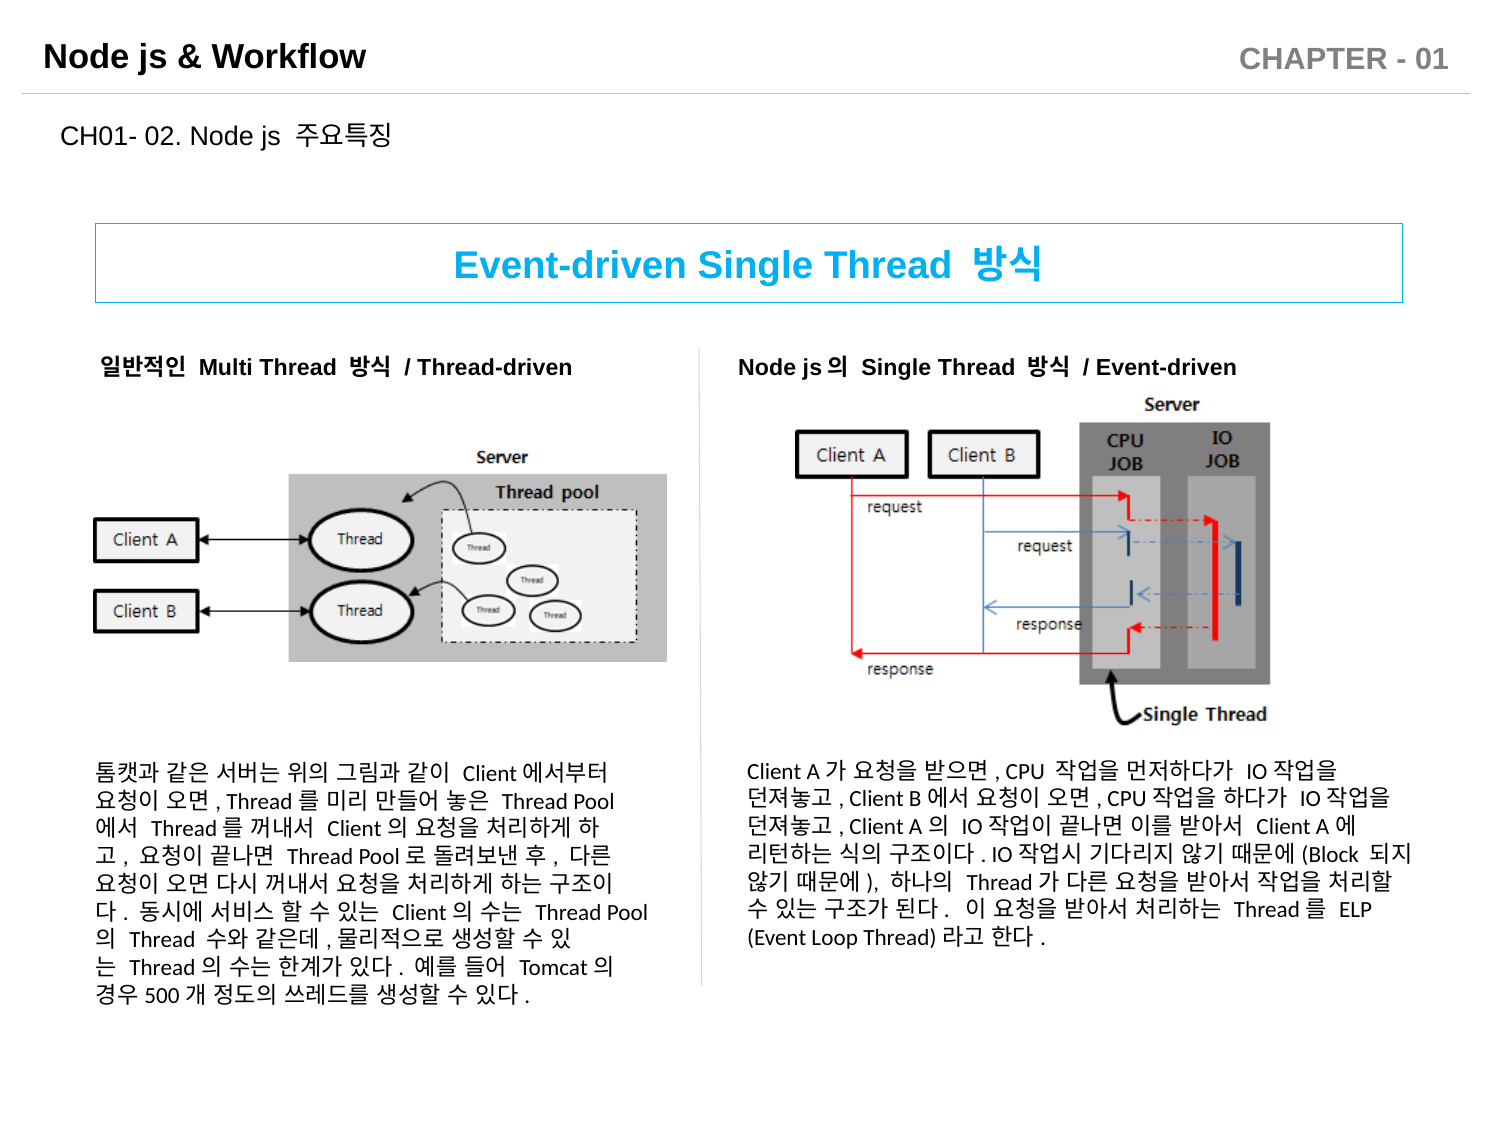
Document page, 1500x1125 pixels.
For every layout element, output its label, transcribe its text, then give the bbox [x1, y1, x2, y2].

text_box 일반적인 Multi Thread 방식 / Thread-driven [95, 346, 668, 386]
text_box Client A가 요청을 받으면, CPU 작업을 먼저하다가 IO작업을 던져놓고, Client B에서 요청이 오면, CPU작업을 하다가 IO작업을 던져놓고, Client A의 IO작업이 끝나면 이를 받아서 Client A에 리턴하는 식의 구조이다. IO작업시 기다리지 않기 때문에(Block 되지 않기 때문에), 하나의 Thread가 다른 요청을 받아서 작업을 처리할 수 있는 구조가 된다. 이 요청을 받아서 처리하는 Thread를 ELP (Event Loop Thread)라고 한다. [732, 748, 1434, 958]
text_box Event-driven Single Thread 방식 [95, 223, 1403, 303]
picture [92, 439, 667, 662]
text_box 톰캣과 같은 서버는 위의 그림과 같이 Client에서부터 요청이 오면, Thread를 미리 만들어 놓은 Thread Pool에서 Thread를 꺼내서 Client의 요청을 처리하게 하고, 요청이 끝나면 Thread Pool로 돌려보낸 후, 다른 요청이 오면 다시 꺼내서 요청을 처리하게 하는 구조이다. 동시에 서비스 할 수 있는 Client의 수는 Thread Pool의 Thread 수와 같은데,물리적으로 생성할 수 있는 Thread의 수는 한계가 있다. 예를 들어 Tomcat의 경우500개 정도의 쓰레드를 생성할 수 있다. [81, 750, 668, 1016]
text_box Node js의 Single Thread 방식 / Event-driven [732, 346, 1396, 386]
text_box CH01- 02. Node js 주요특징 [54, 113, 748, 157]
picture [795, 385, 1331, 737]
